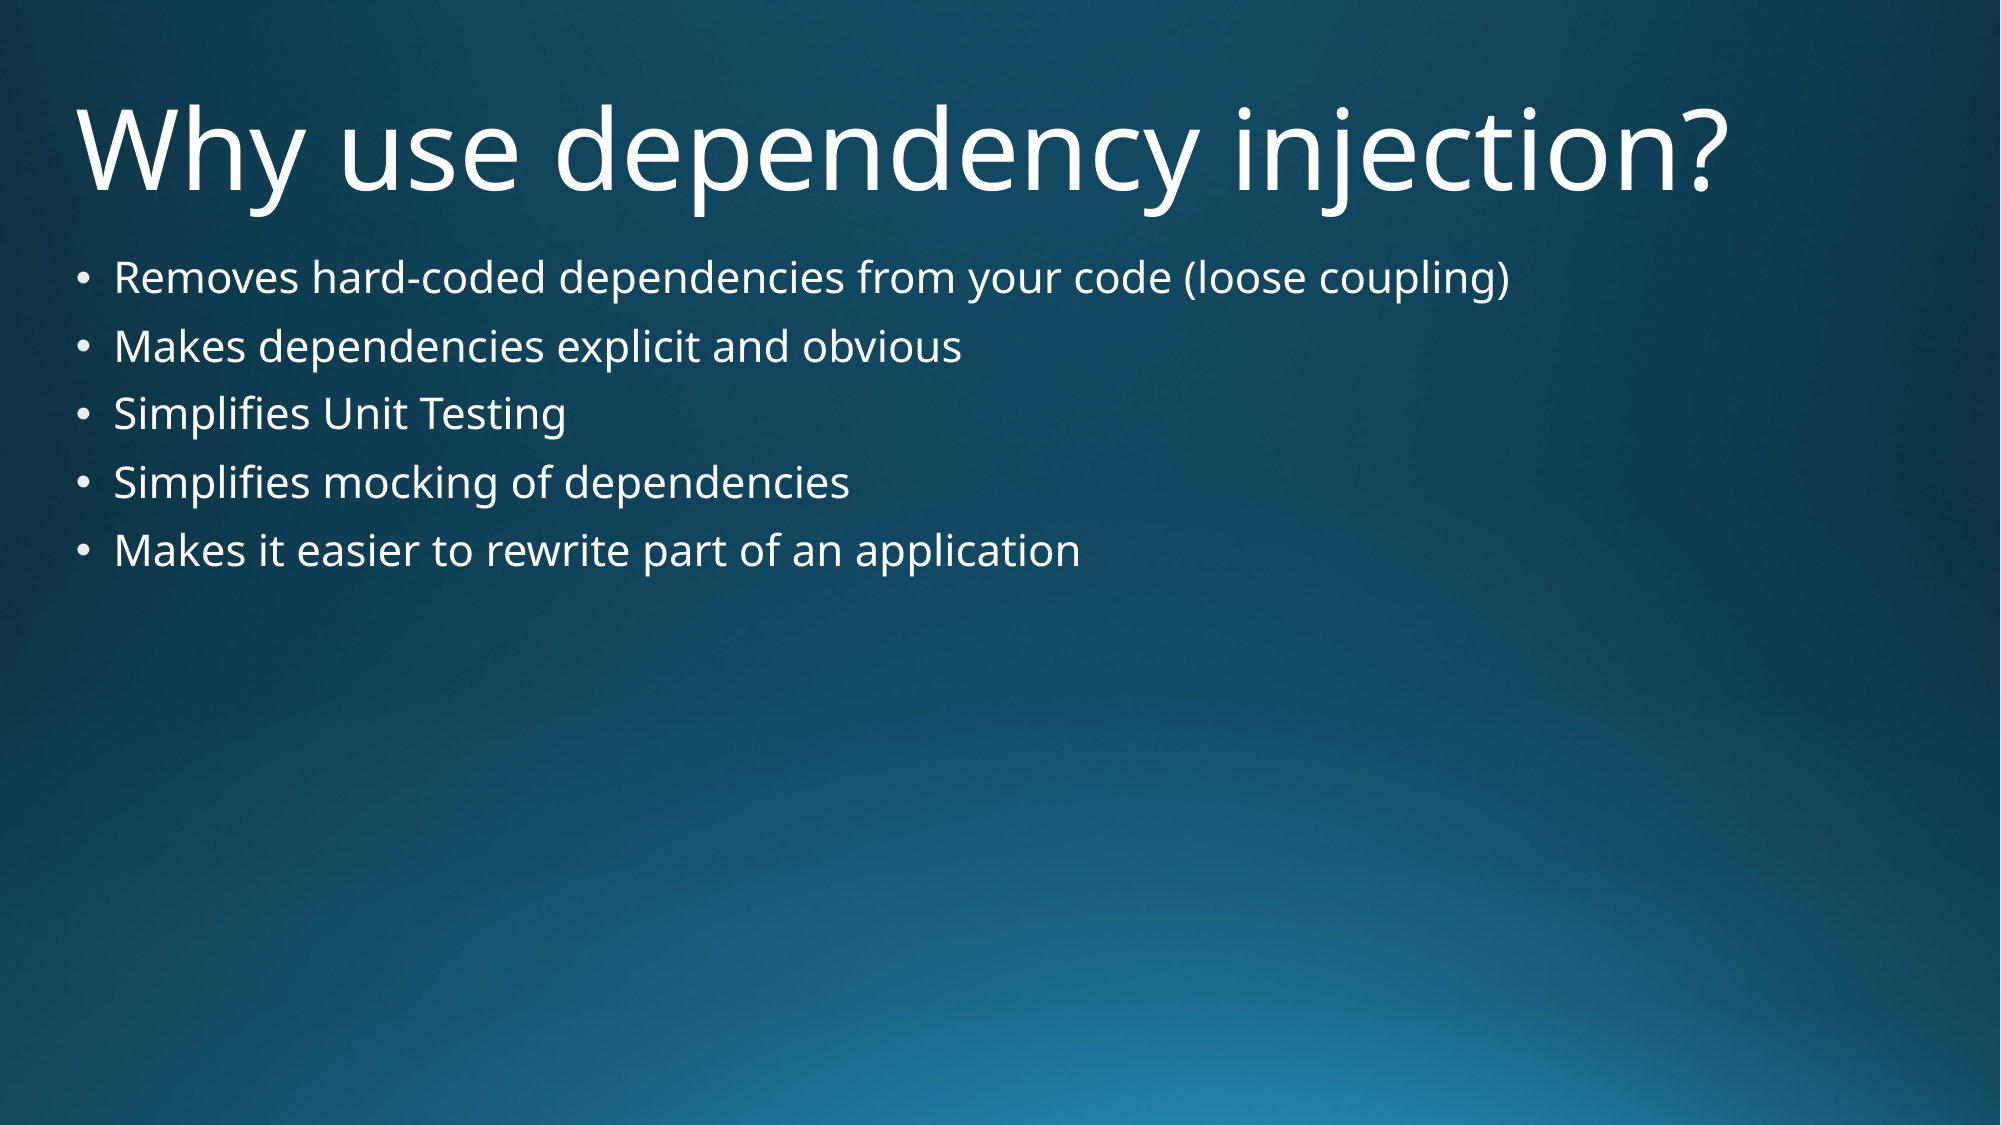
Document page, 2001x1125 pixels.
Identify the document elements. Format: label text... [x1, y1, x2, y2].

title Why use dependency injection? [60, 59, 1942, 248]
list Removes hard-coded dependencies from your code (loose coupling) Makes dependencies explicit and obvious Simplifies Unit Testing Simplifies mocking of dependencies Makes it easier to rewrite part of an application [60, 248, 1955, 1096]
picture [0, 0, 2001, 1125]
